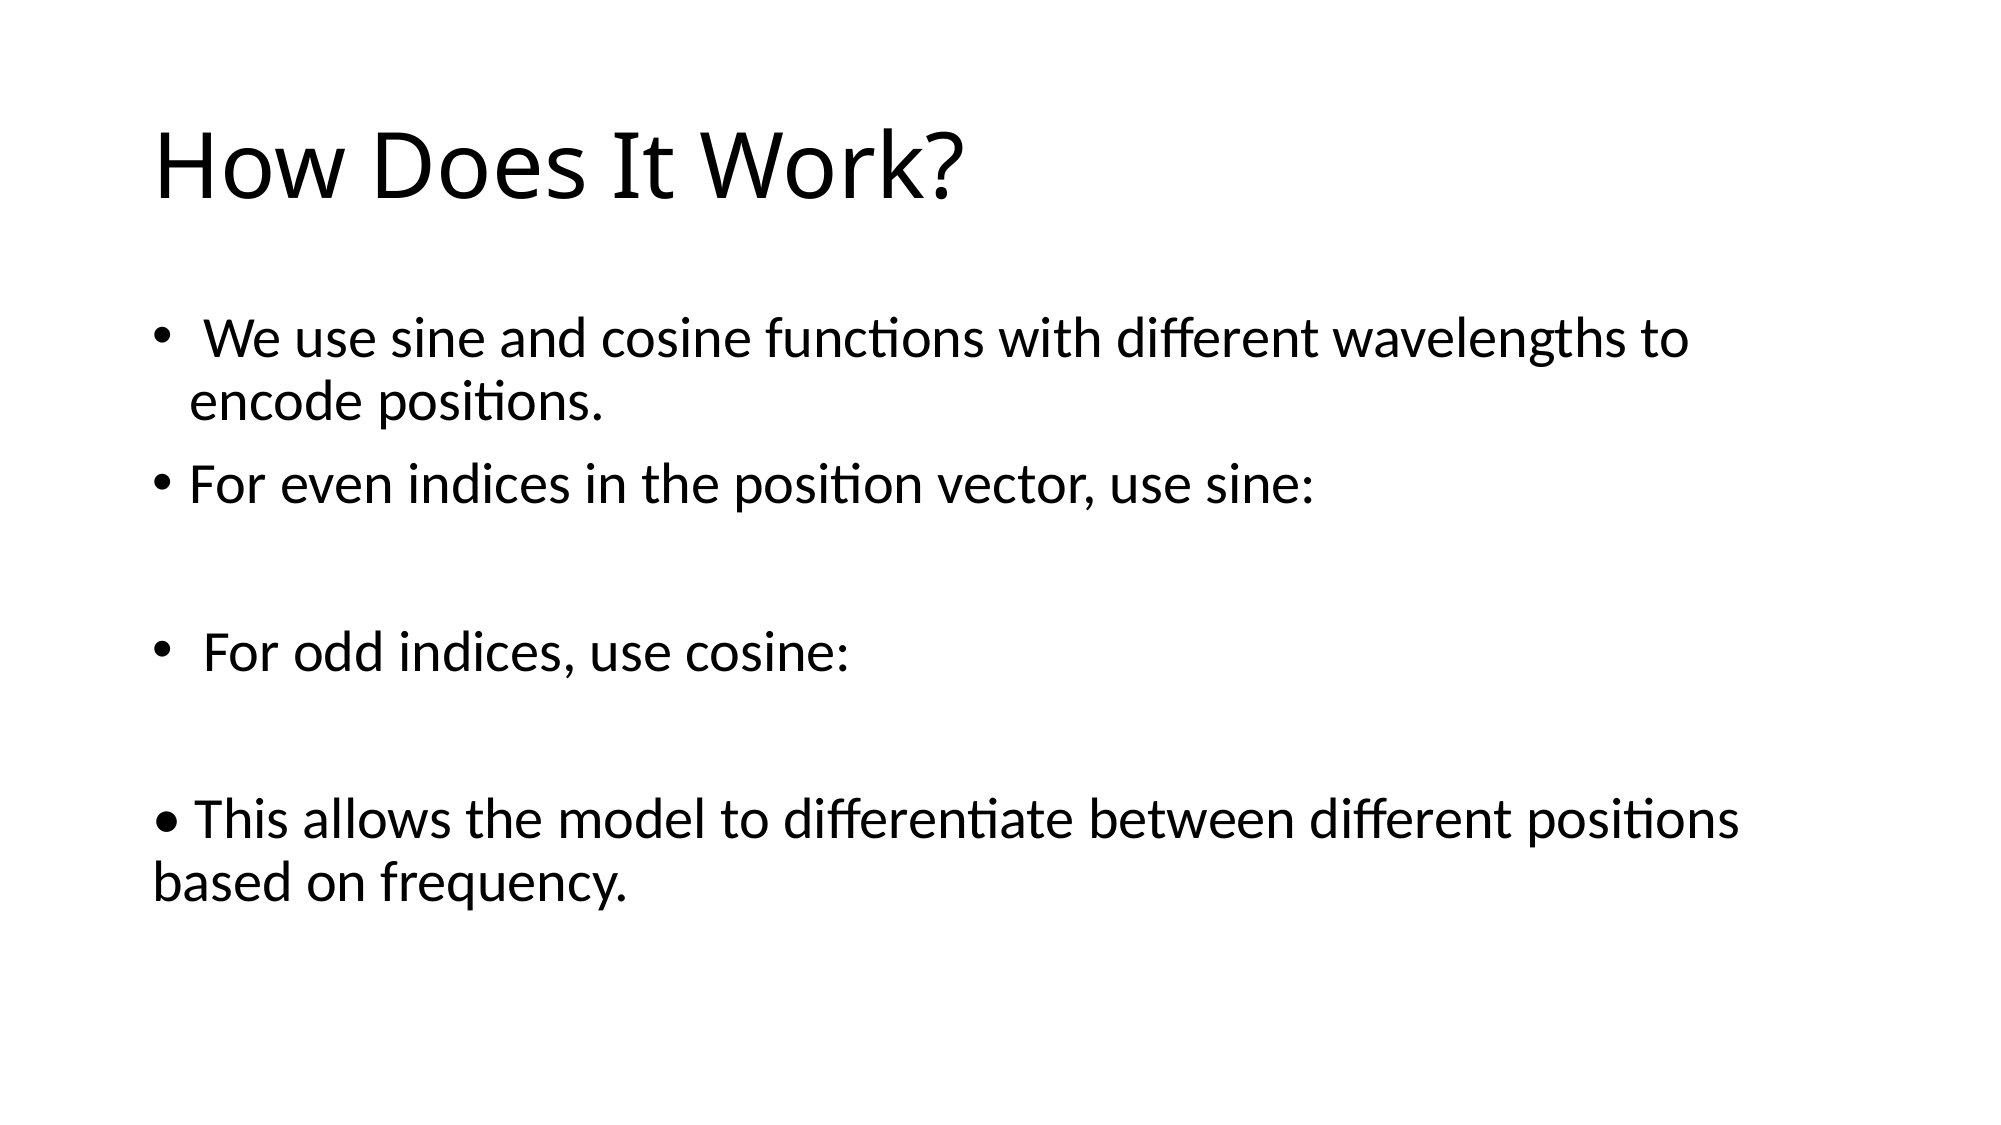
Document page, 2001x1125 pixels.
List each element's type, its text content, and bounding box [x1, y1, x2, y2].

title How Does It Work? [137, 59, 1863, 278]
